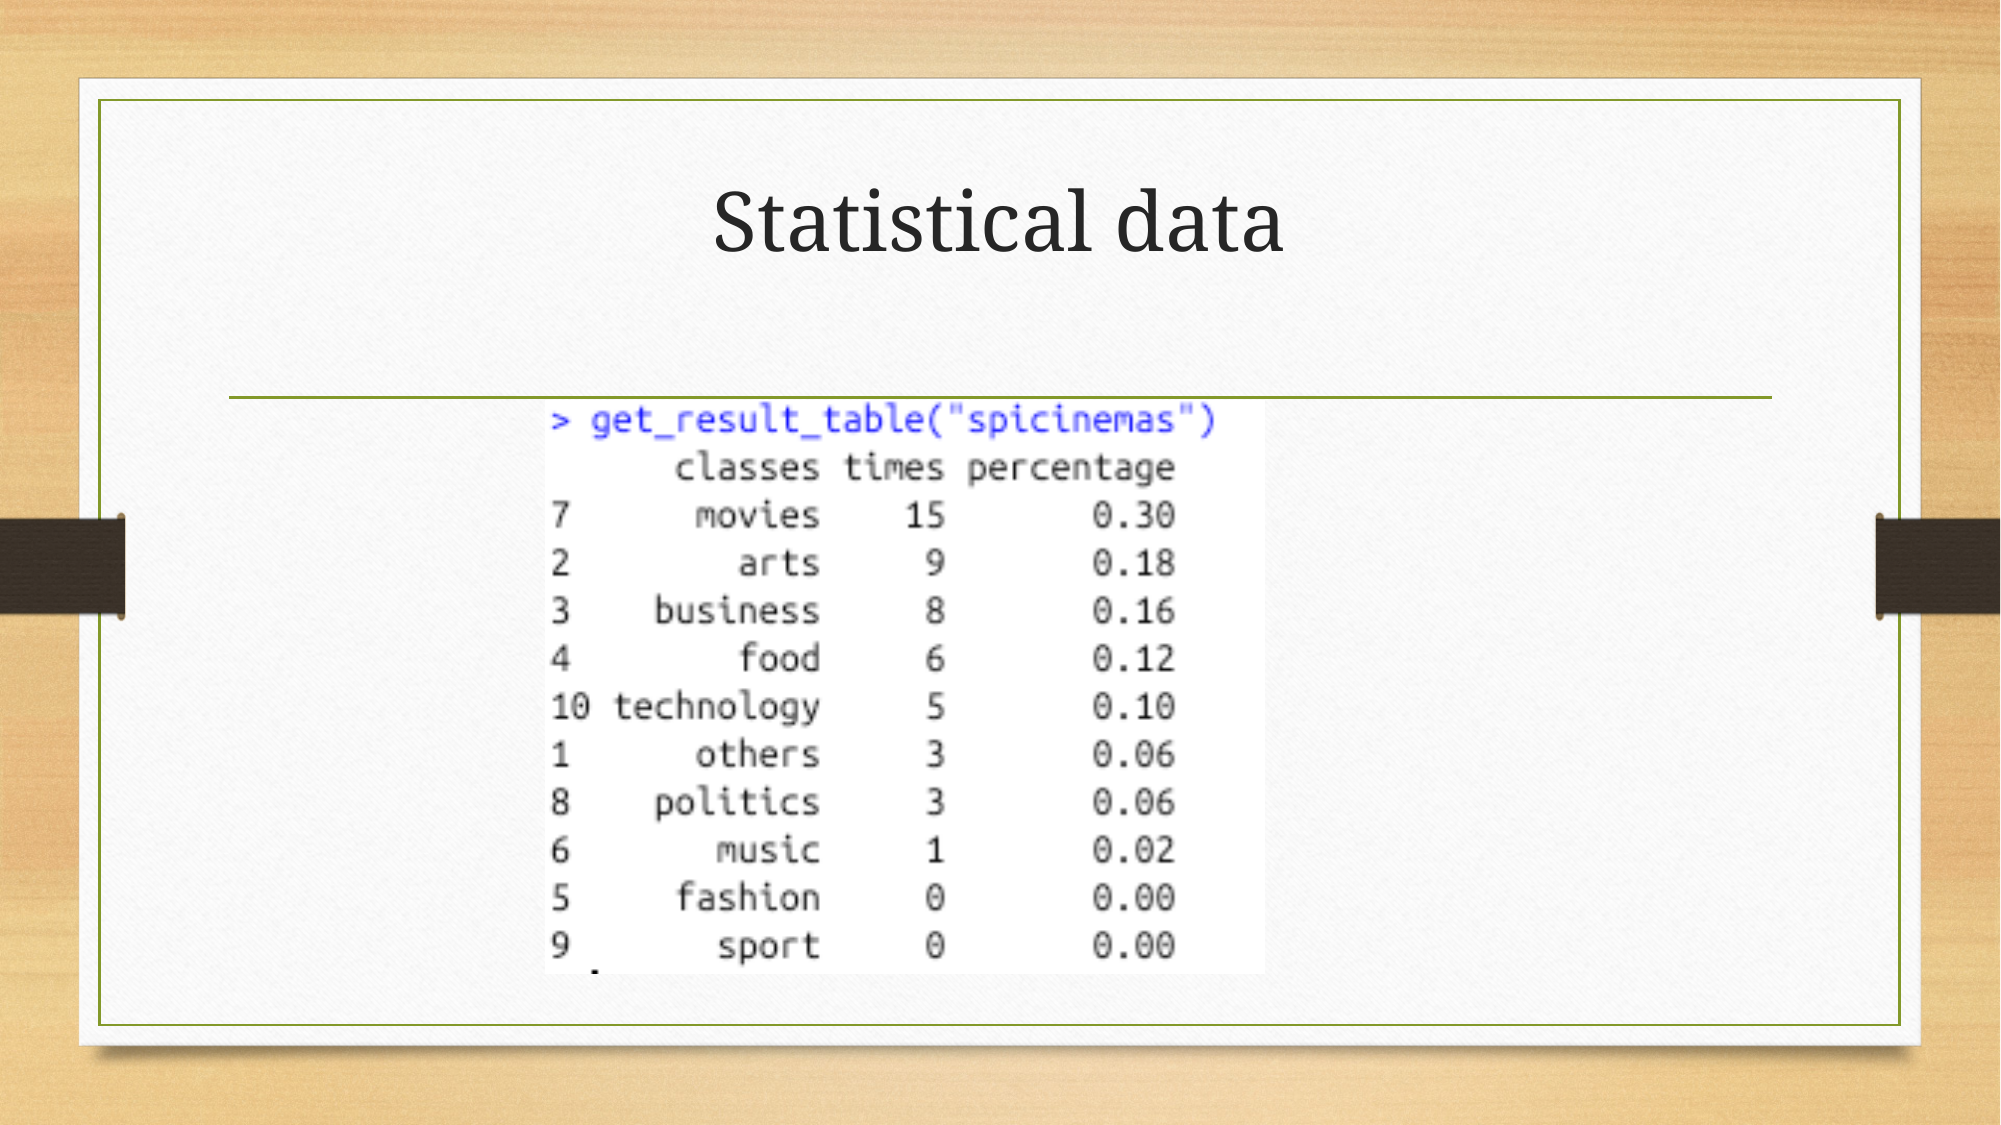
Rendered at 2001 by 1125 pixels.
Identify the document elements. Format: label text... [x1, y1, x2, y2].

picture [0, 0, 2001, 1125]
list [544, 400, 1266, 975]
title Statistical data [212, 161, 1788, 375]
